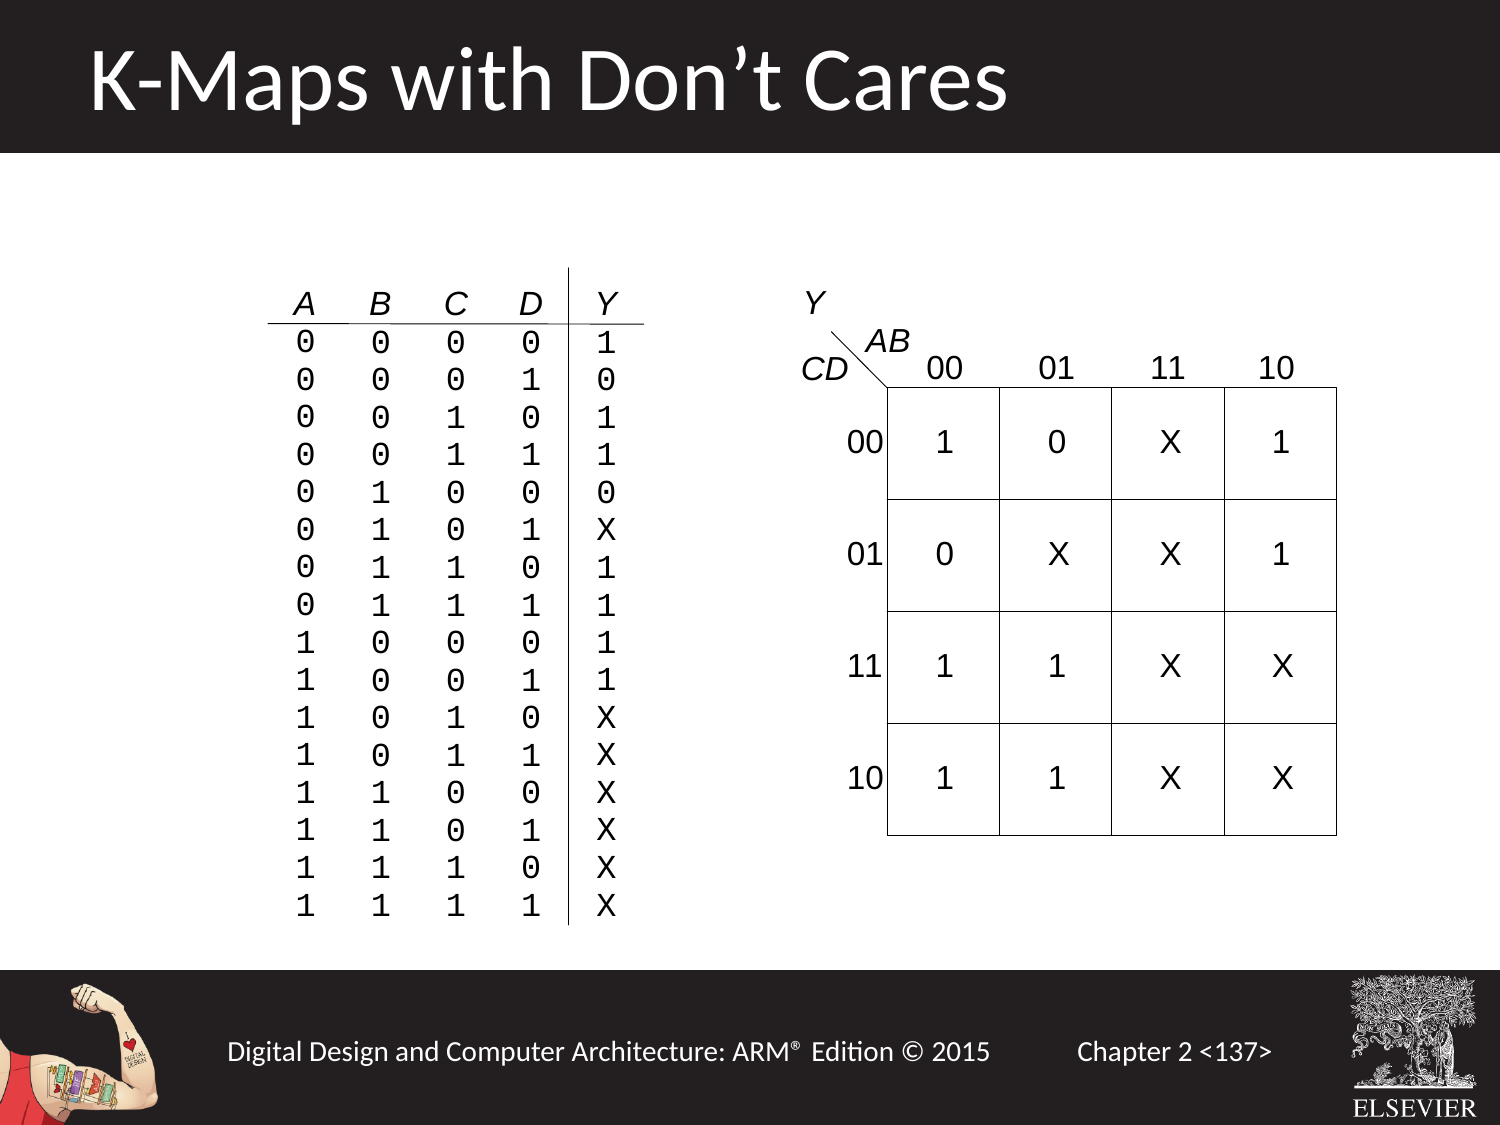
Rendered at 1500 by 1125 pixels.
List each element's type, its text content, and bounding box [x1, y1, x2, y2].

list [262, 262, 651, 951]
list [774, 274, 1342, 926]
picture [1350, 974, 1477, 1117]
text_box K-Maps with Don’t Cares [75, 11, 1375, 136]
picture [0, 979, 163, 1125]
